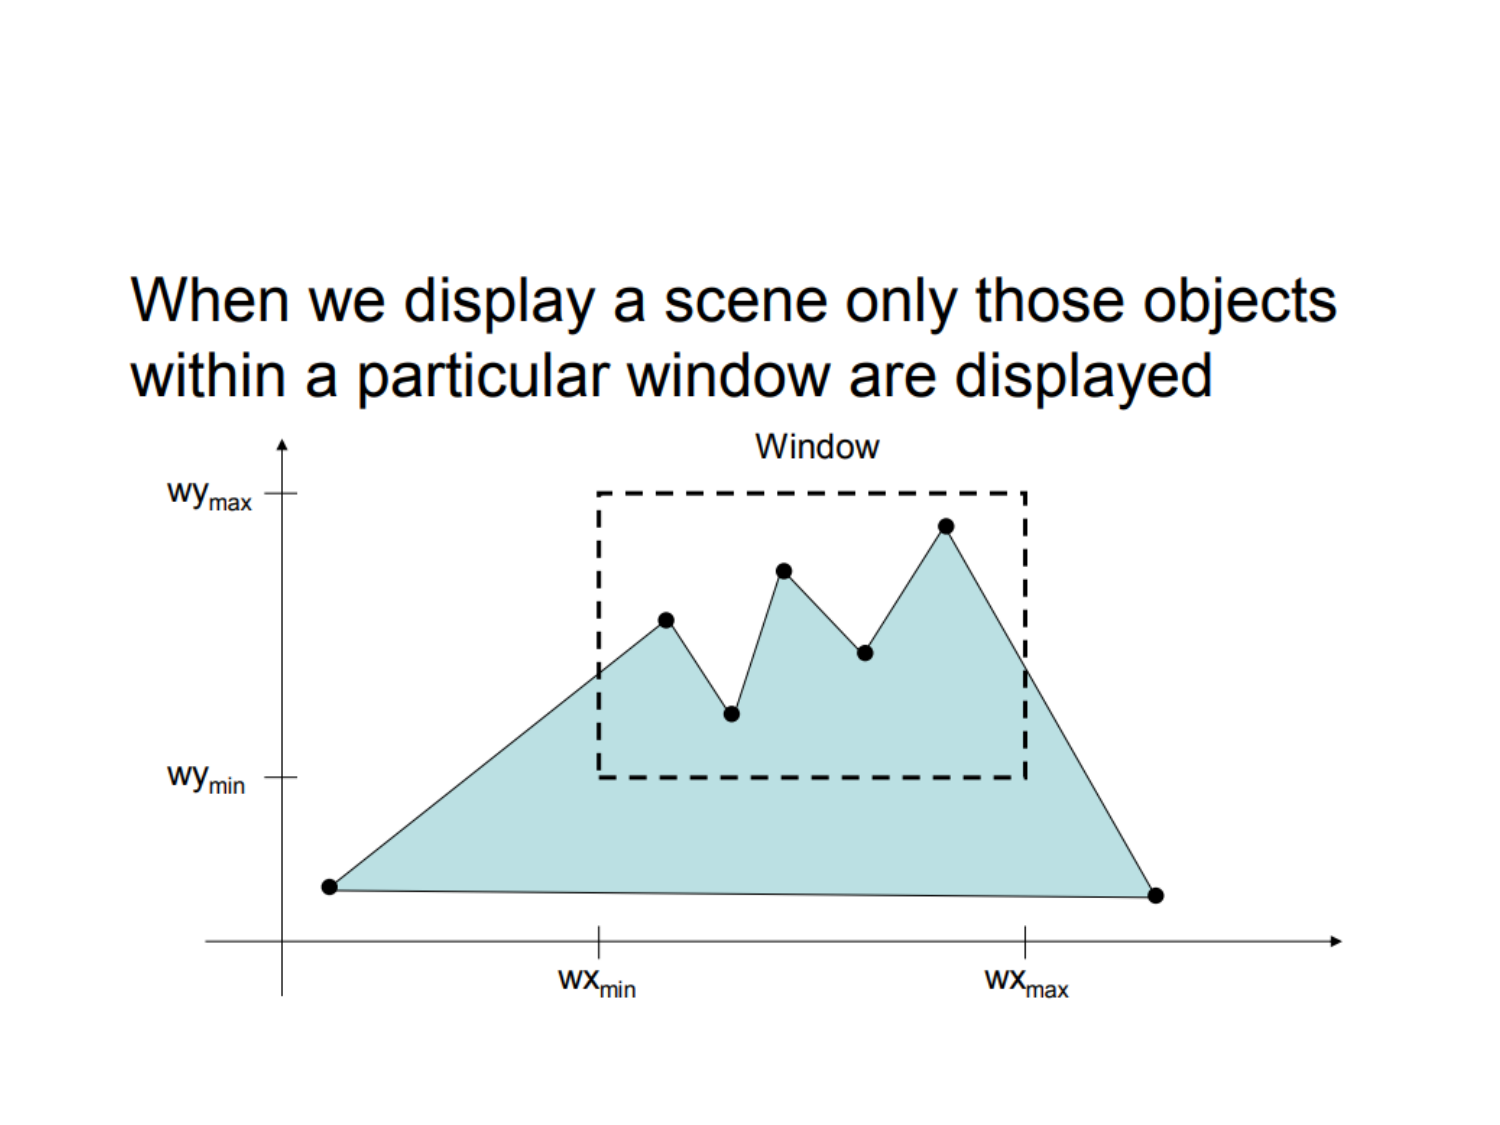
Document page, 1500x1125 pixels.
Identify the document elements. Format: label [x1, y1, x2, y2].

list [95, 262, 1405, 1006]
